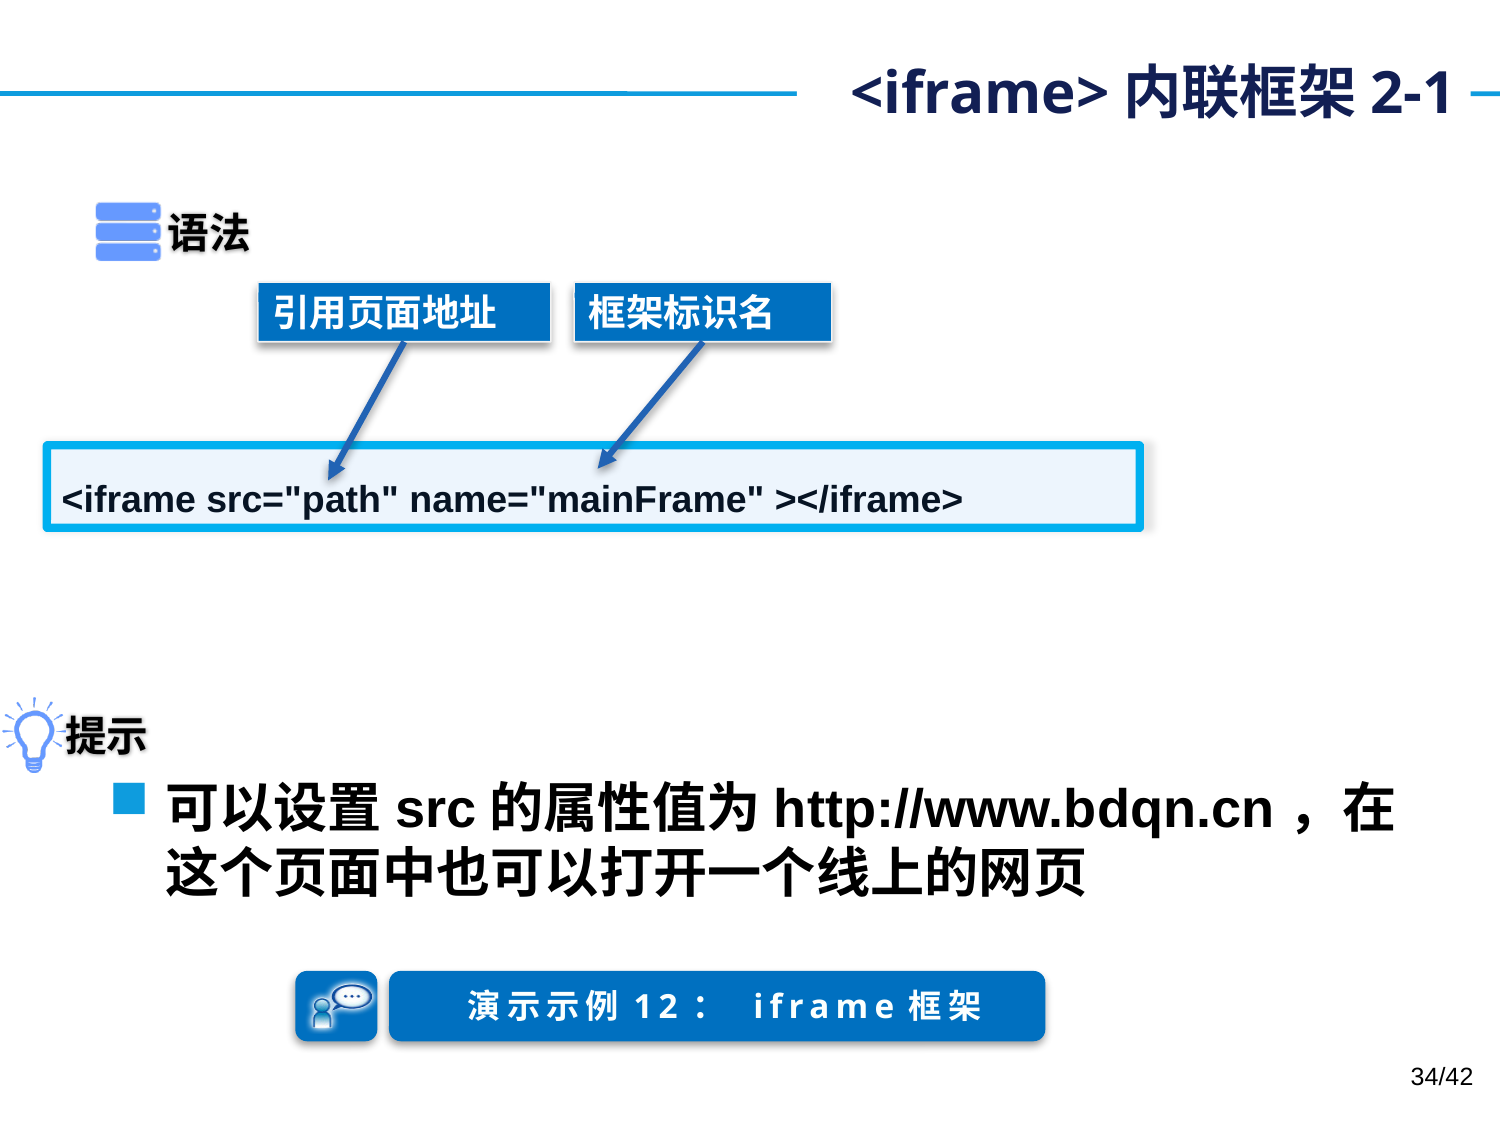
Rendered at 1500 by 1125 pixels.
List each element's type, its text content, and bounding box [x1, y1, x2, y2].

text_box 框架标识名 [573, 281, 832, 342]
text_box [295, 970, 1046, 1042]
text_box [586, 352, 715, 459]
text_box 可以设置src的属性值为http://www.bdqn.cn，在这个页面中也可以打开一个线上的网页 [94, 765, 1423, 911]
slide_number 34/42 [1138, 1053, 1489, 1114]
text_box 引用页面地址 [257, 281, 551, 342]
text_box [296, 372, 436, 450]
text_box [2, 696, 165, 774]
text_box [93, 198, 268, 266]
text_box <iframe src="path" name="mainFrame" ></iframe> [46, 445, 1140, 528]
title <iframe>内联框架2-1 [796, 46, 1471, 133]
